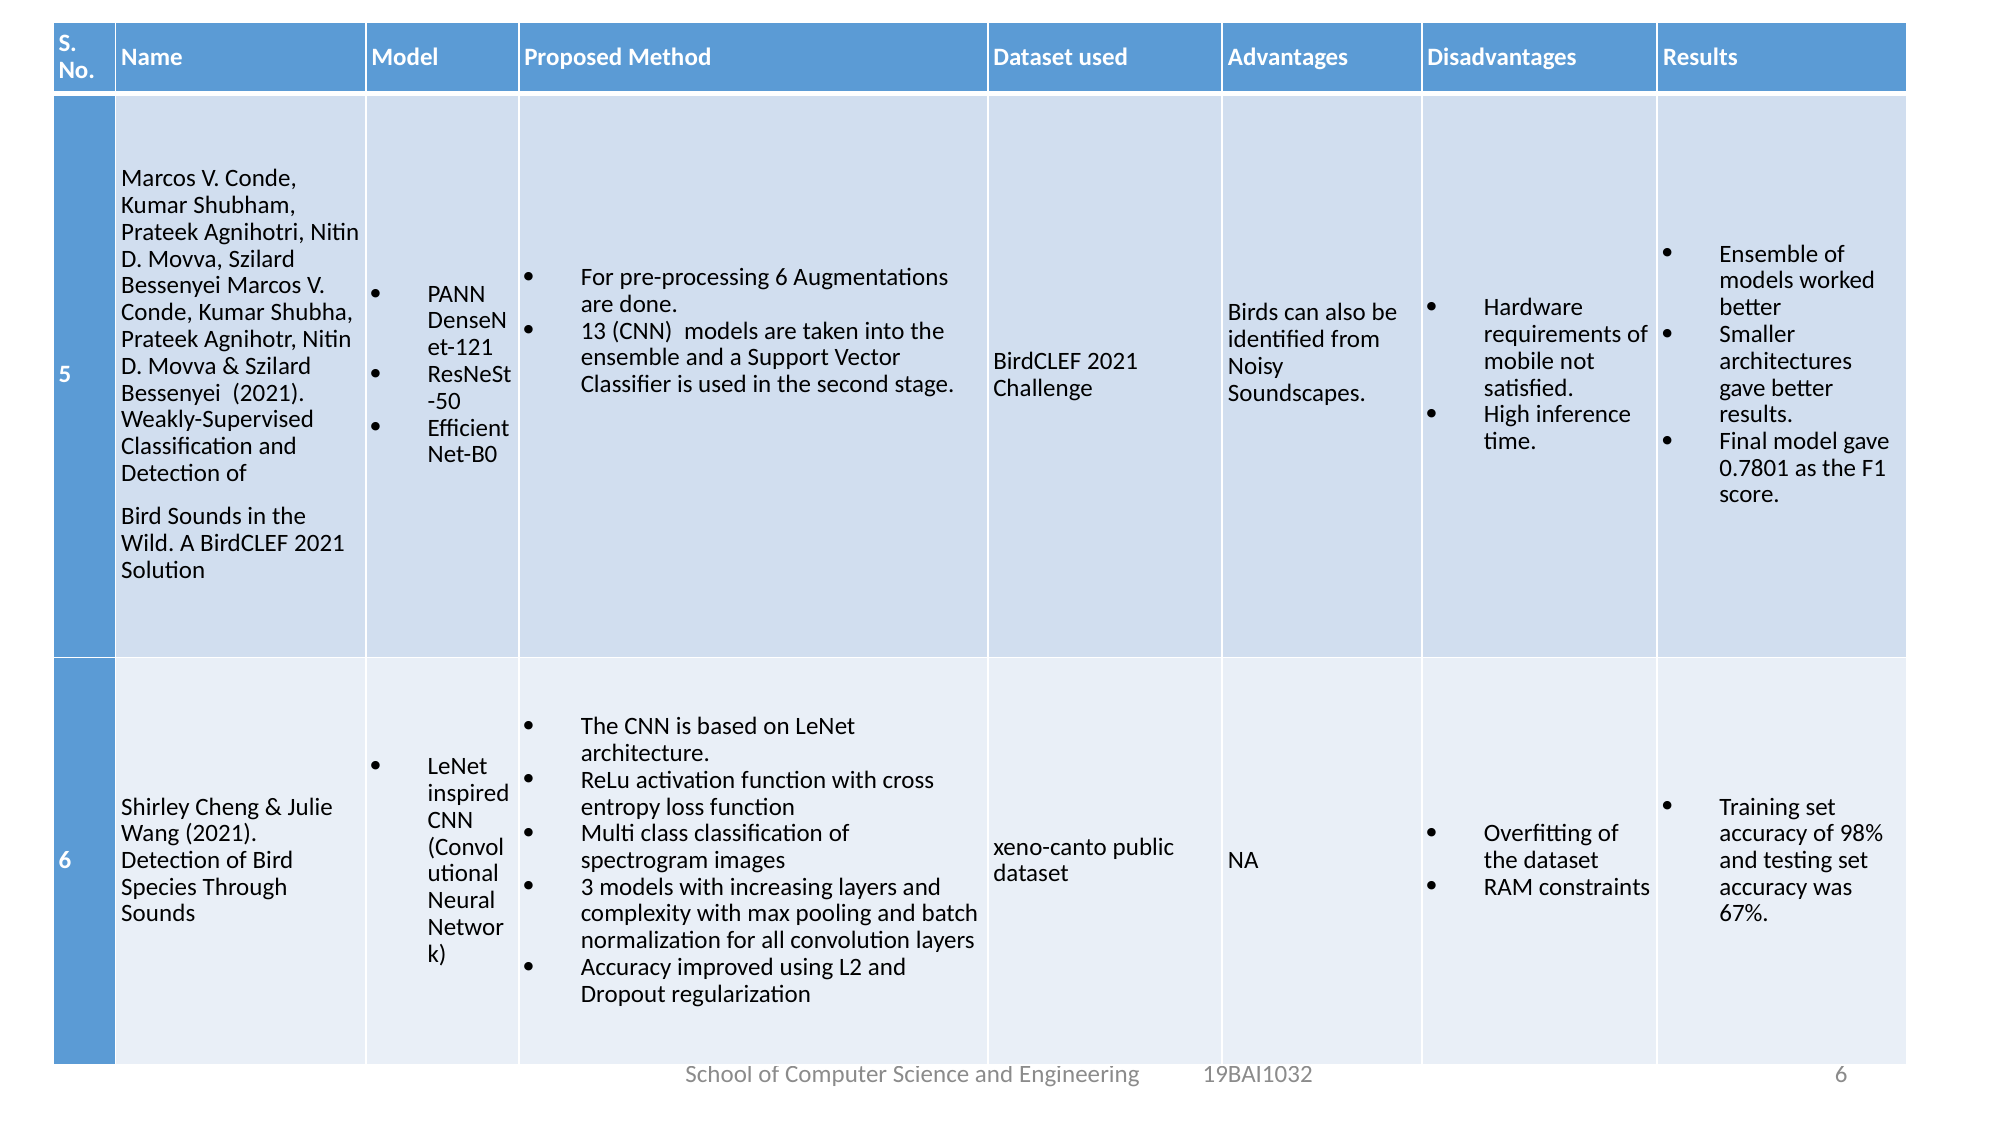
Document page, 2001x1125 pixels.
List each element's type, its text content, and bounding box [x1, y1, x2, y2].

table_header Model [367, 23, 518, 91]
table_header S. No. [54, 23, 115, 91]
table_cell NA [1223, 658, 1421, 1064]
table_cell 6 [54, 658, 115, 1064]
table_cell The CNN is based on LeNet architecture. ReLu activation function with cross entropy loss function Multi class classification of spectrogram images 3 models with increasing layers and complexity with max pooling and batch normalization for all convolution layers Accuracy improved using L2 and Dropout regularization [520, 658, 987, 1064]
table_cell Hardware requirements of mobile not satisfied. High inference time. [1423, 96, 1656, 657]
table_cell 5 [54, 96, 115, 657]
slide_number 6 [1412, 1066, 1863, 1103]
table_cell Training set accuracy of 98% and testing set accuracy was 67%. [1658, 658, 1906, 1064]
table_header Name [116, 23, 365, 91]
table_cell Overfitting of the dataset RAM constraints [1423, 658, 1656, 1064]
table_cell For pre-processing 6 Augmentations are done. 13 (CNN) models are taken into the ensemble and a Support Vector Classifier is used in the second stage. [520, 96, 987, 657]
table_cell Shirley Cheng & Julie Wang (2021). Detection of Bird Species Through Sounds [116, 658, 365, 1064]
table_cell Birds can also be identified from Noisy Soundscapes. [1223, 96, 1421, 657]
table_header Results [1658, 23, 1906, 91]
table_cell LeNet inspired CNN (Convolutional Neural Network) [367, 658, 518, 1064]
table_cell Marcos V. Conde, Kumar Shubham, Prateek Agnihotri, Nitin D. Movva, Szilard Bessenyei Marcos V. Conde, Kumar Shubha, Prateek Agnihotr, Nitin D. Movva & Szilard Bessenyei (2021). Weakly-Supervised Classification and Detection of Bird Sounds in the Wild. A BirdCLEF 2021 Solution [116, 96, 365, 657]
table_header Advantages [1223, 23, 1421, 91]
table_cell PANN DenseNet-121 ResNeSt-50 EfficientNet-B0 [367, 96, 518, 657]
table_cell Ensemble of models worked better Smaller architectures gave better results. Final model gave 0.7801 as the F1 score. [1658, 96, 1906, 657]
table_header Disadvantages [1423, 23, 1656, 91]
footer School of Computer Science and Engineering 19BAI1032 [662, 1066, 1338, 1103]
table_cell xeno-canto public dataset [989, 658, 1221, 1064]
table_header Proposed Method [520, 23, 987, 91]
table_cell BirdCLEF 2021 Challenge [989, 96, 1221, 657]
table_header Dataset used [989, 23, 1221, 91]
